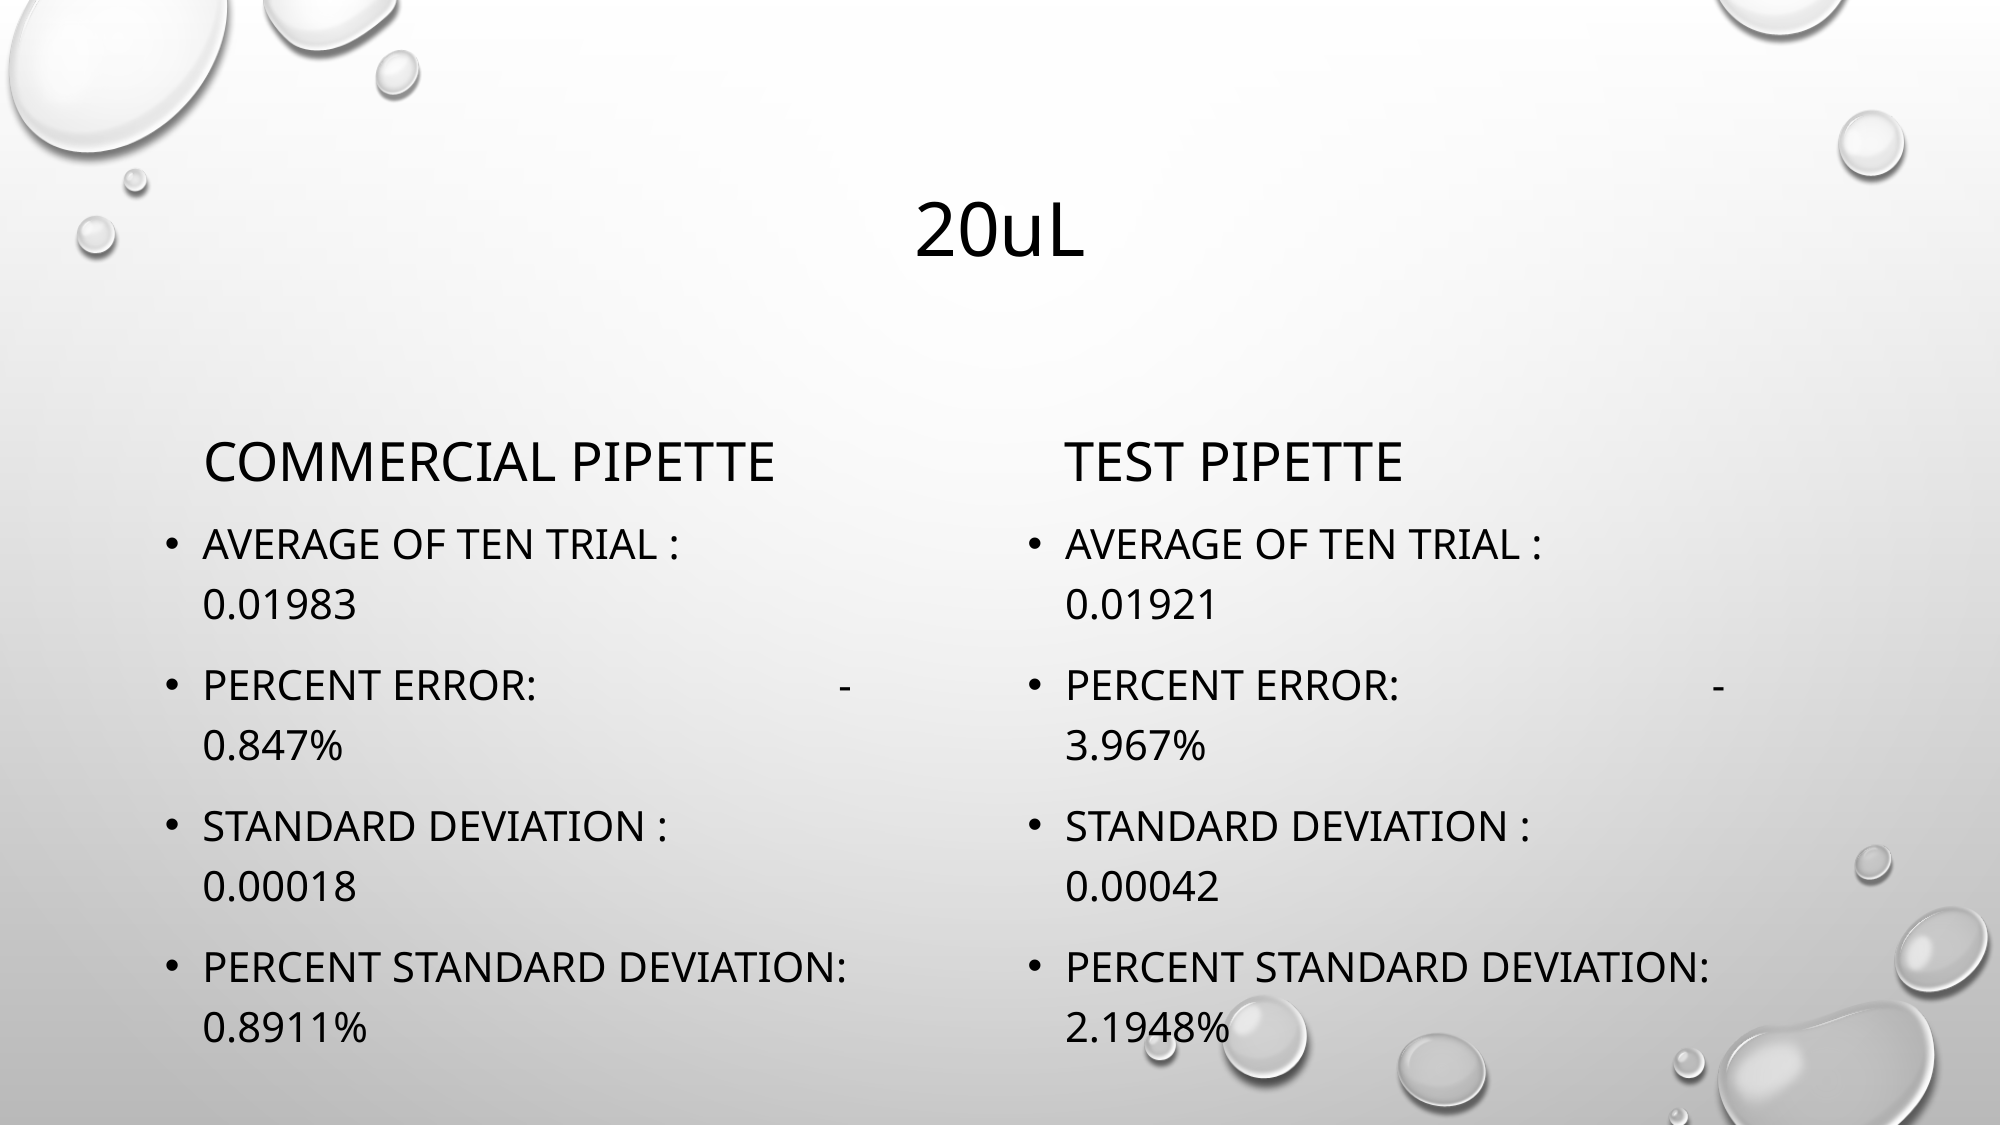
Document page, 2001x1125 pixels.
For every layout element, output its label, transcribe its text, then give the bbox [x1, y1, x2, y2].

list Commercial pipette [188, 388, 988, 500]
list Test pipette [1049, 388, 1851, 501]
picture [0, 0, 2000, 1125]
list Average of ten trial : 0.01983 Percent Error: -0.847% Standard Deviation : 0.00018 Percent Standard Deviation: 0.8911% [149, 500, 988, 950]
title 20uL [149, 101, 1851, 364]
list Average of ten trial : 0.01921 Percent Error: -3.967% Standard Deviation : 0.00042 Percent Standard Deviation: 2.1948% [1012, 500, 1850, 950]
